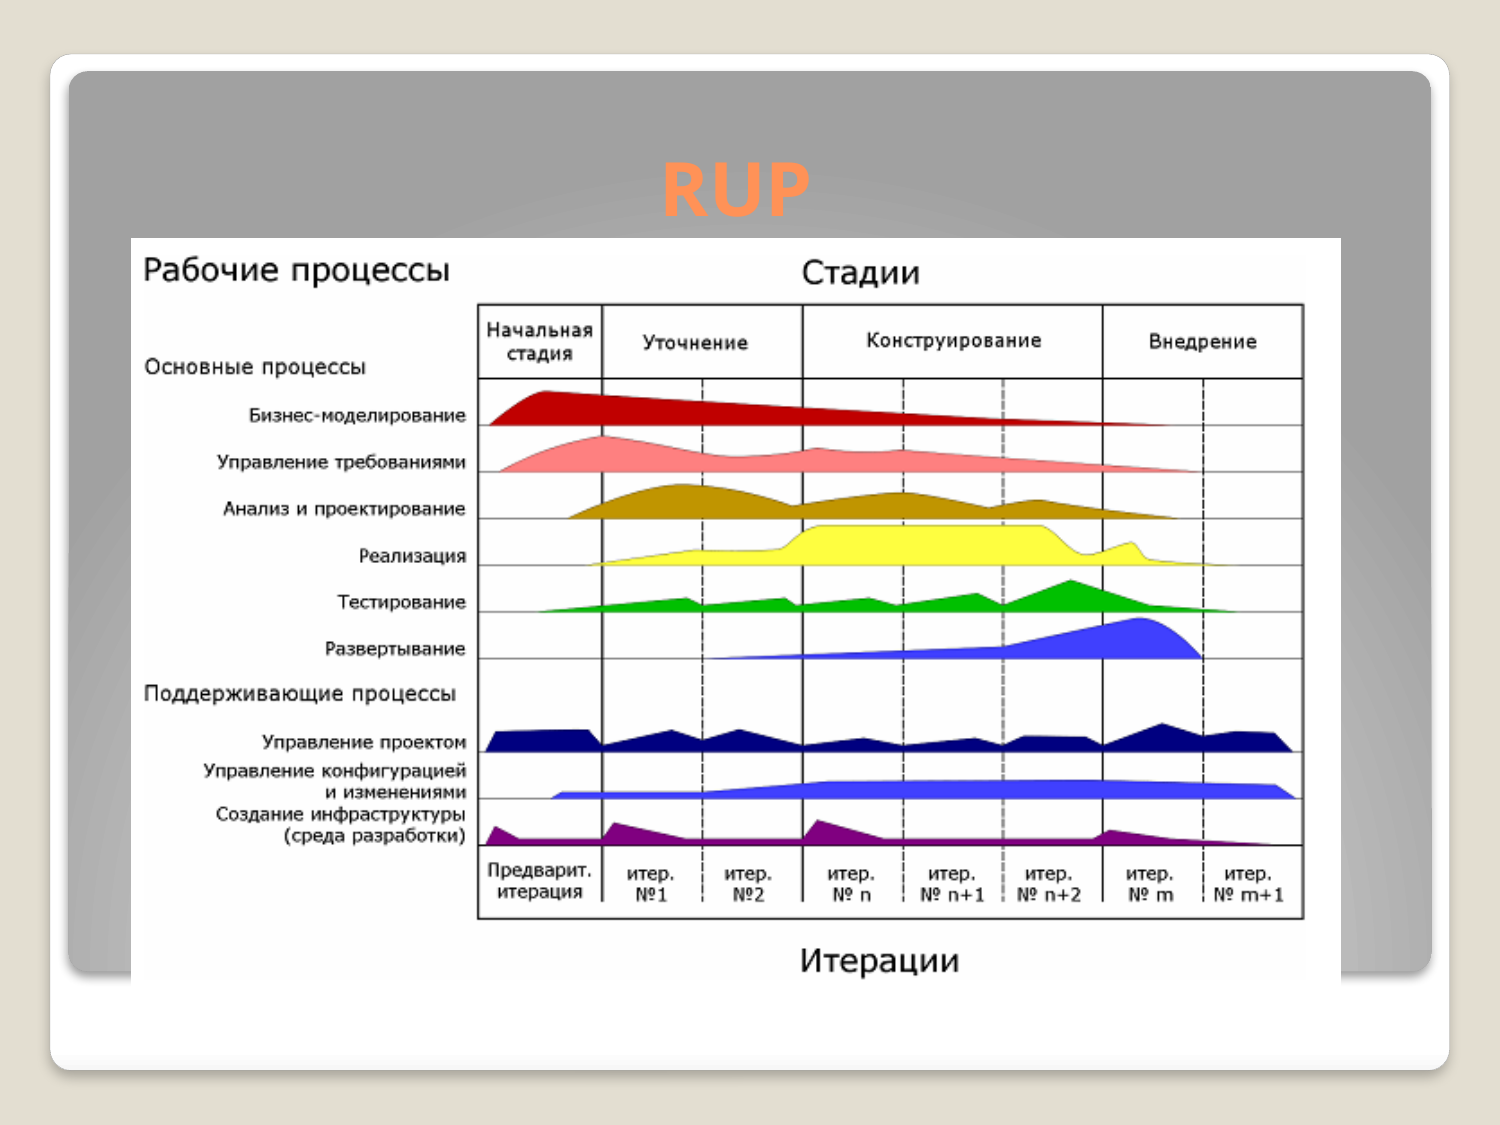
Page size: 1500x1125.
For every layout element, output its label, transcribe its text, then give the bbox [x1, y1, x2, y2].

title RUP [64, 66, 1408, 239]
picture [131, 238, 1341, 1002]
